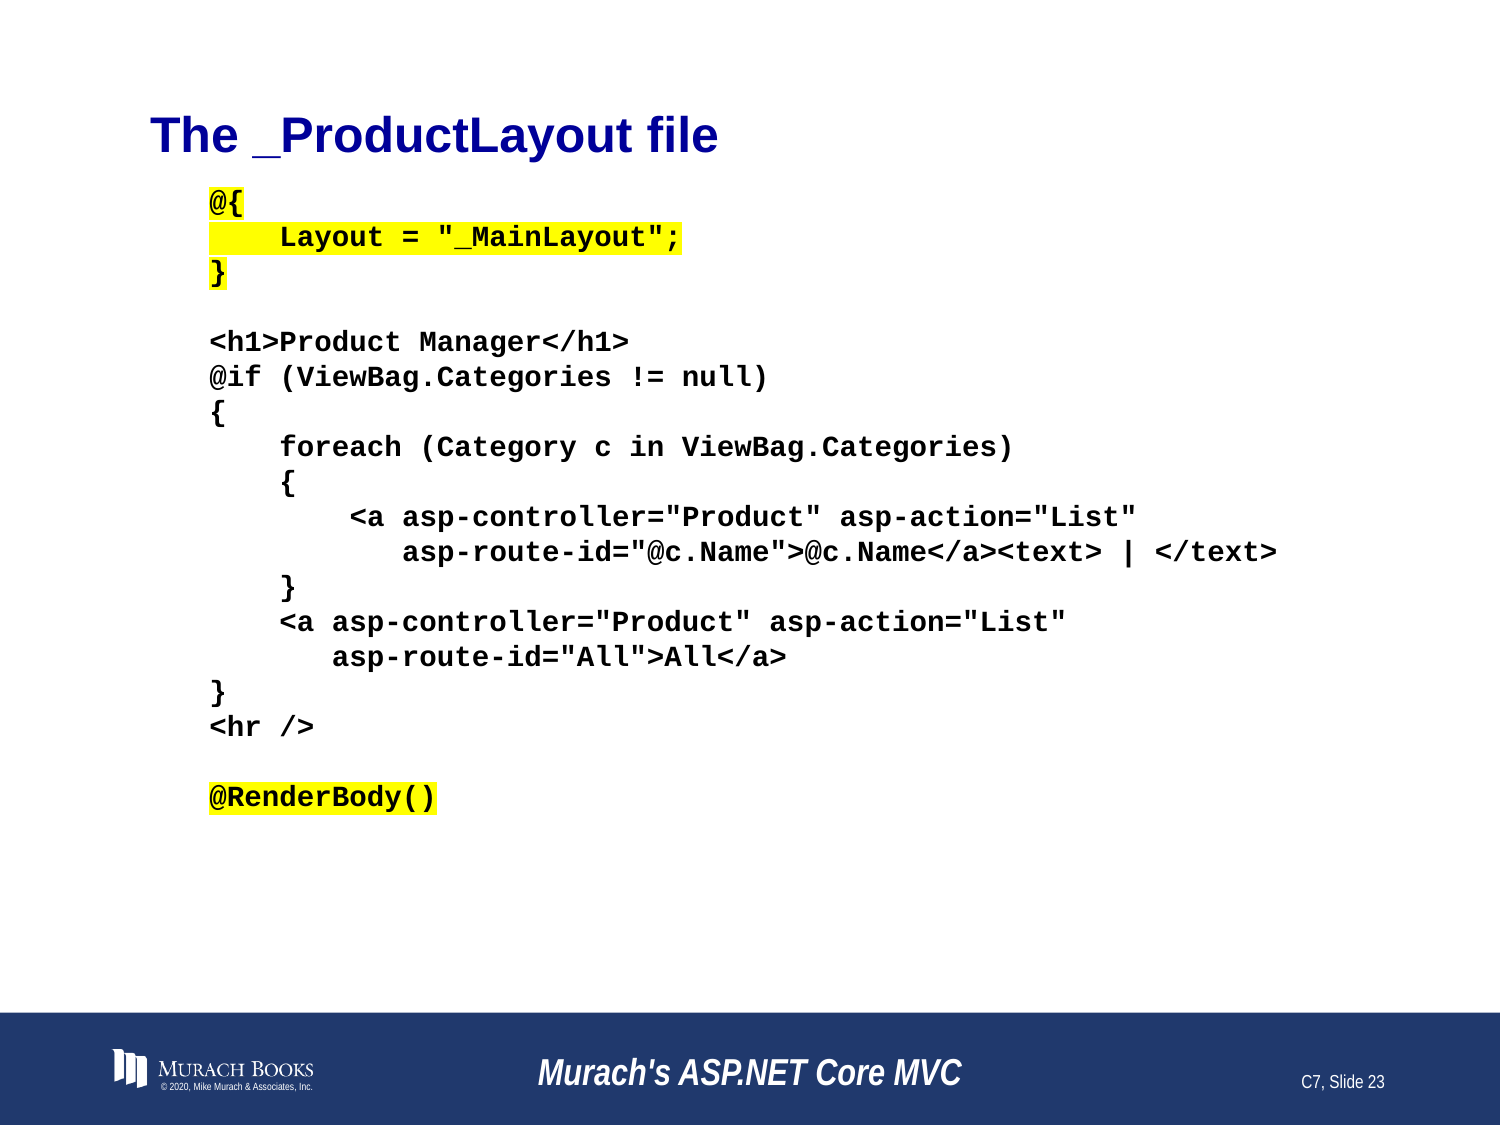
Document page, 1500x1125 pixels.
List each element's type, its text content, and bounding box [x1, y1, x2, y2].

title The _ProductLayout file [150, 102, 1350, 164]
list @{ Layout = "_MainLayout"; } <h1>Product Manager</h1> @if (ViewBag.Categories != null) { foreach (Category c in ViewBag.Categories) { <a asp-controller="Product" asp-action="List" asp-route-id="@c.Name">@c.Name</a><text> | </text> } <a asp-controller="Product" asp-action="List" asp-route-id="All">All</a> } <hr /> @RenderBody() [137, 174, 1350, 975]
slide_number C7, Slide 23 [1087, 1025, 1400, 1100]
slide_number Murach's ASP.NET Core MVC [463, 1025, 1050, 1100]
footer © 2020, Mike Murach & Associates, Inc. [12, 1025, 463, 1100]
